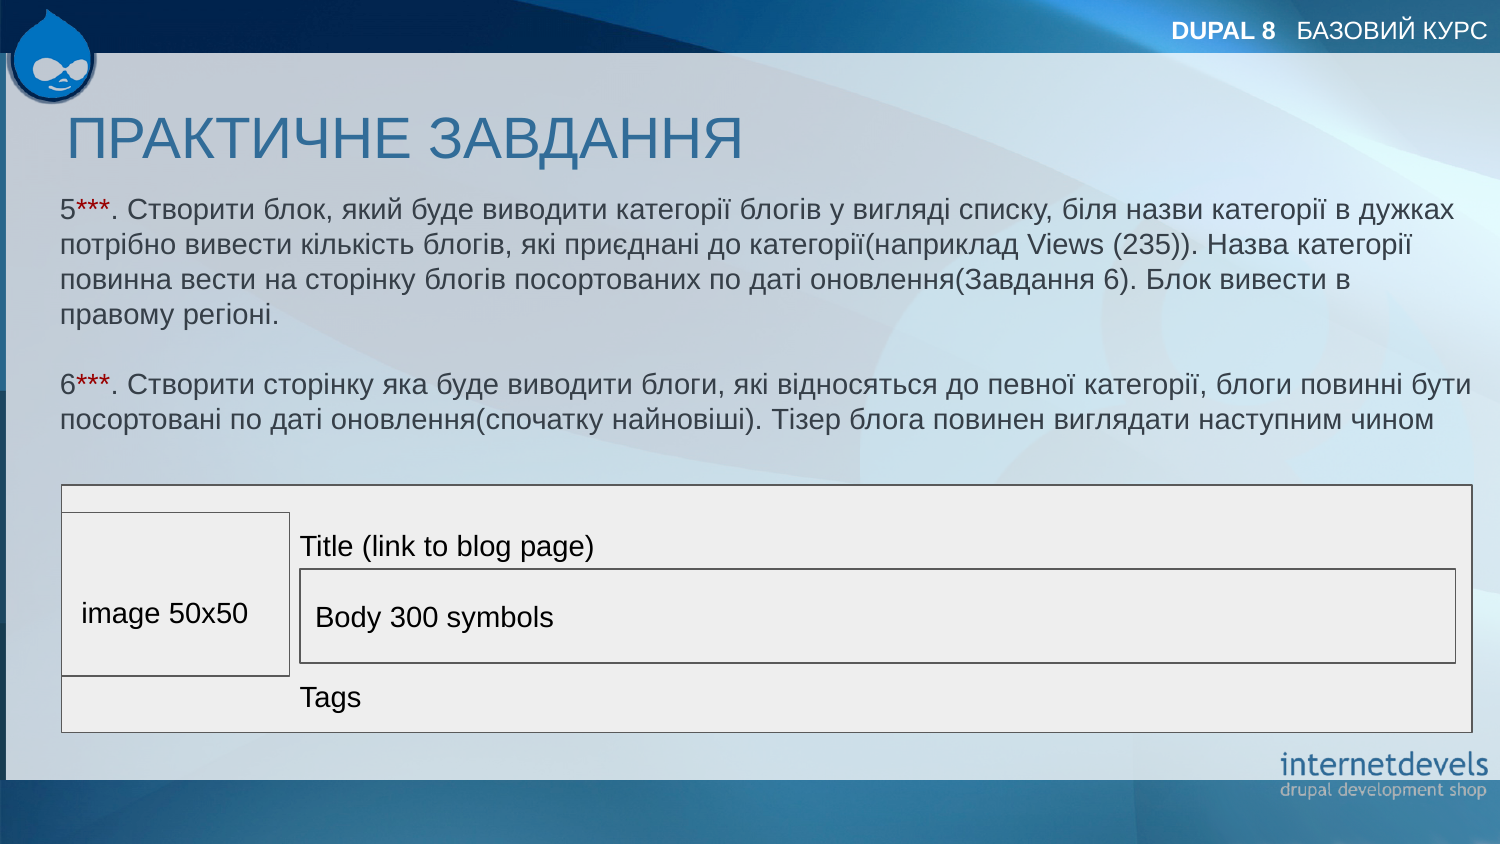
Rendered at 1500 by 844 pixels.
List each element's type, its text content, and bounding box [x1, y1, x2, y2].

text_box Tags [284, 663, 1456, 720]
text_box [61, 512, 290, 677]
text_box Title (link to blog page) [284, 512, 1456, 570]
text_box Body 300 symbols [300, 570, 1456, 663]
text_box image 50x50 [66, 579, 285, 702]
text_box [61, 485, 1473, 733]
title ПРАКТИЧНЕ ЗАВДАННЯ [51, 85, 1449, 175]
picture [0, 0, 1500, 844]
text_box 5***. Створити блок, який буде виводити категорії блогів у вигляді списку, біля назви категорії в дужках потрібно вивести кількість блогів, які приєднані до категорії(наприклад Views (235)). Назва категорії повинна вести на сторінку блогів посортованих по даті оновлення(Завдання 6). Блок вивести в правому регіоні. 6***. Створити сторінку яка буде виводити блоги, які відносяться до певної категорії, блоги повинні бути посортовані по даті оновлення(спочатку найновіші). Тізер блога повинен виглядати наступним чином [44, 175, 1489, 815]
